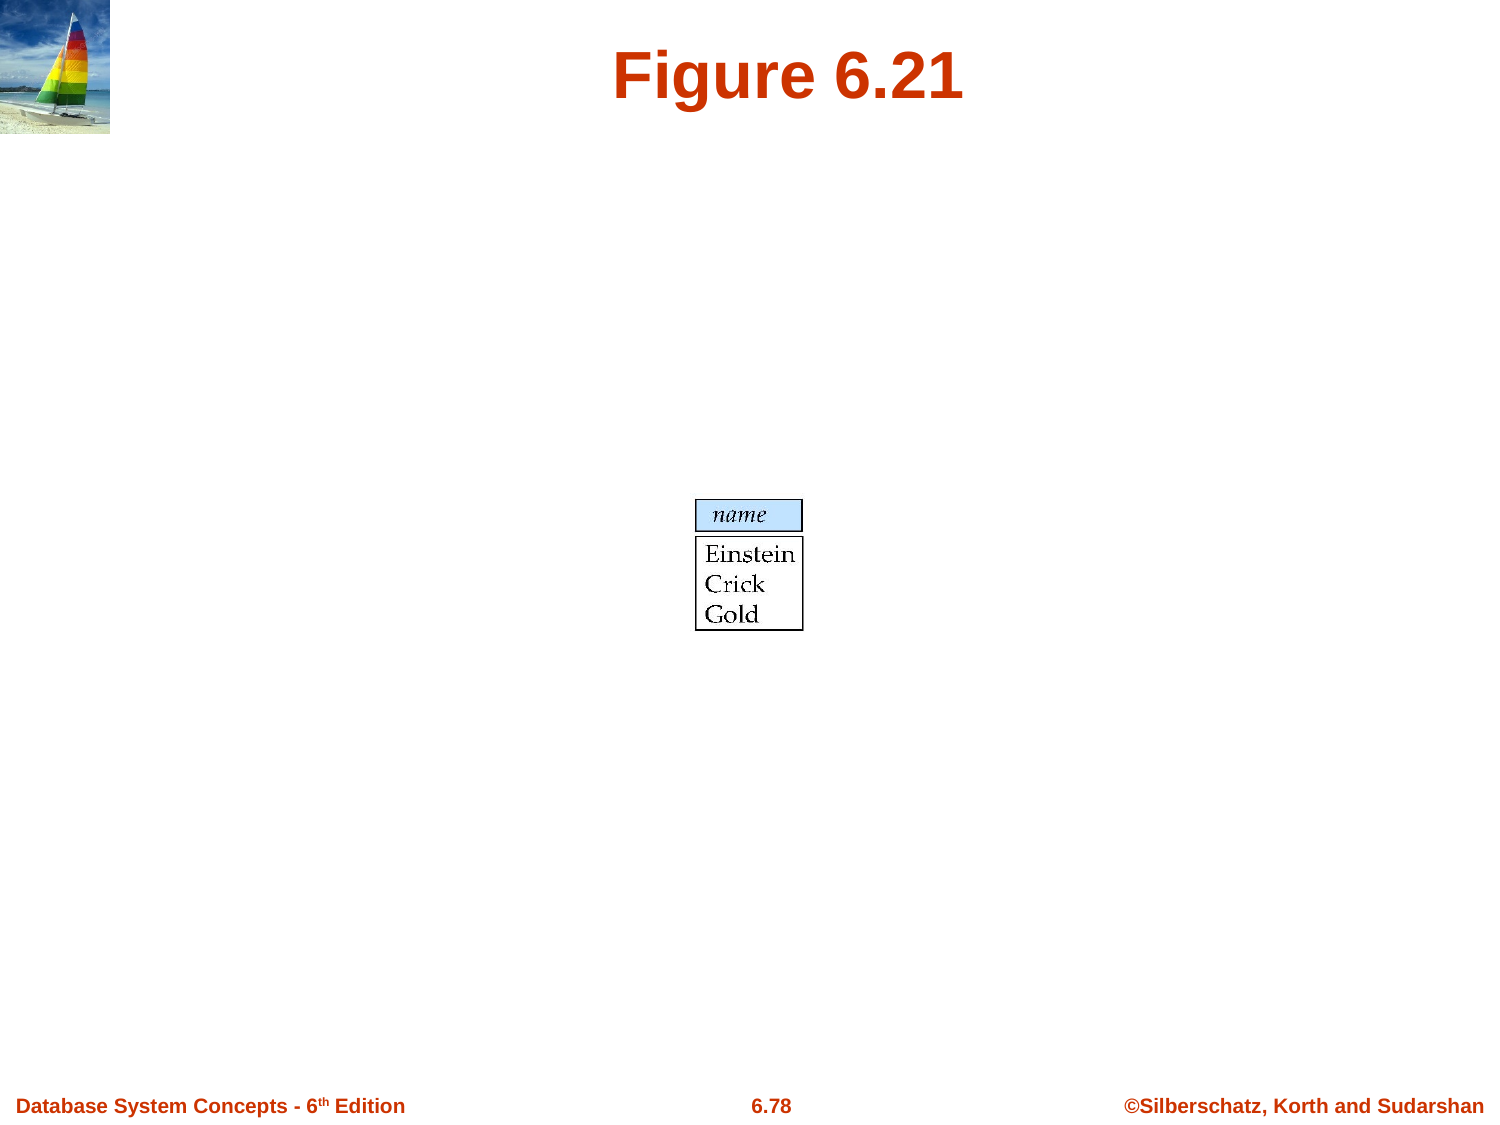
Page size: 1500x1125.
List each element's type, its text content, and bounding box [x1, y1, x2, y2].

picture [690, 493, 810, 632]
title Figure 6.21 [126, 19, 1451, 120]
picture [0, 0, 110, 134]
